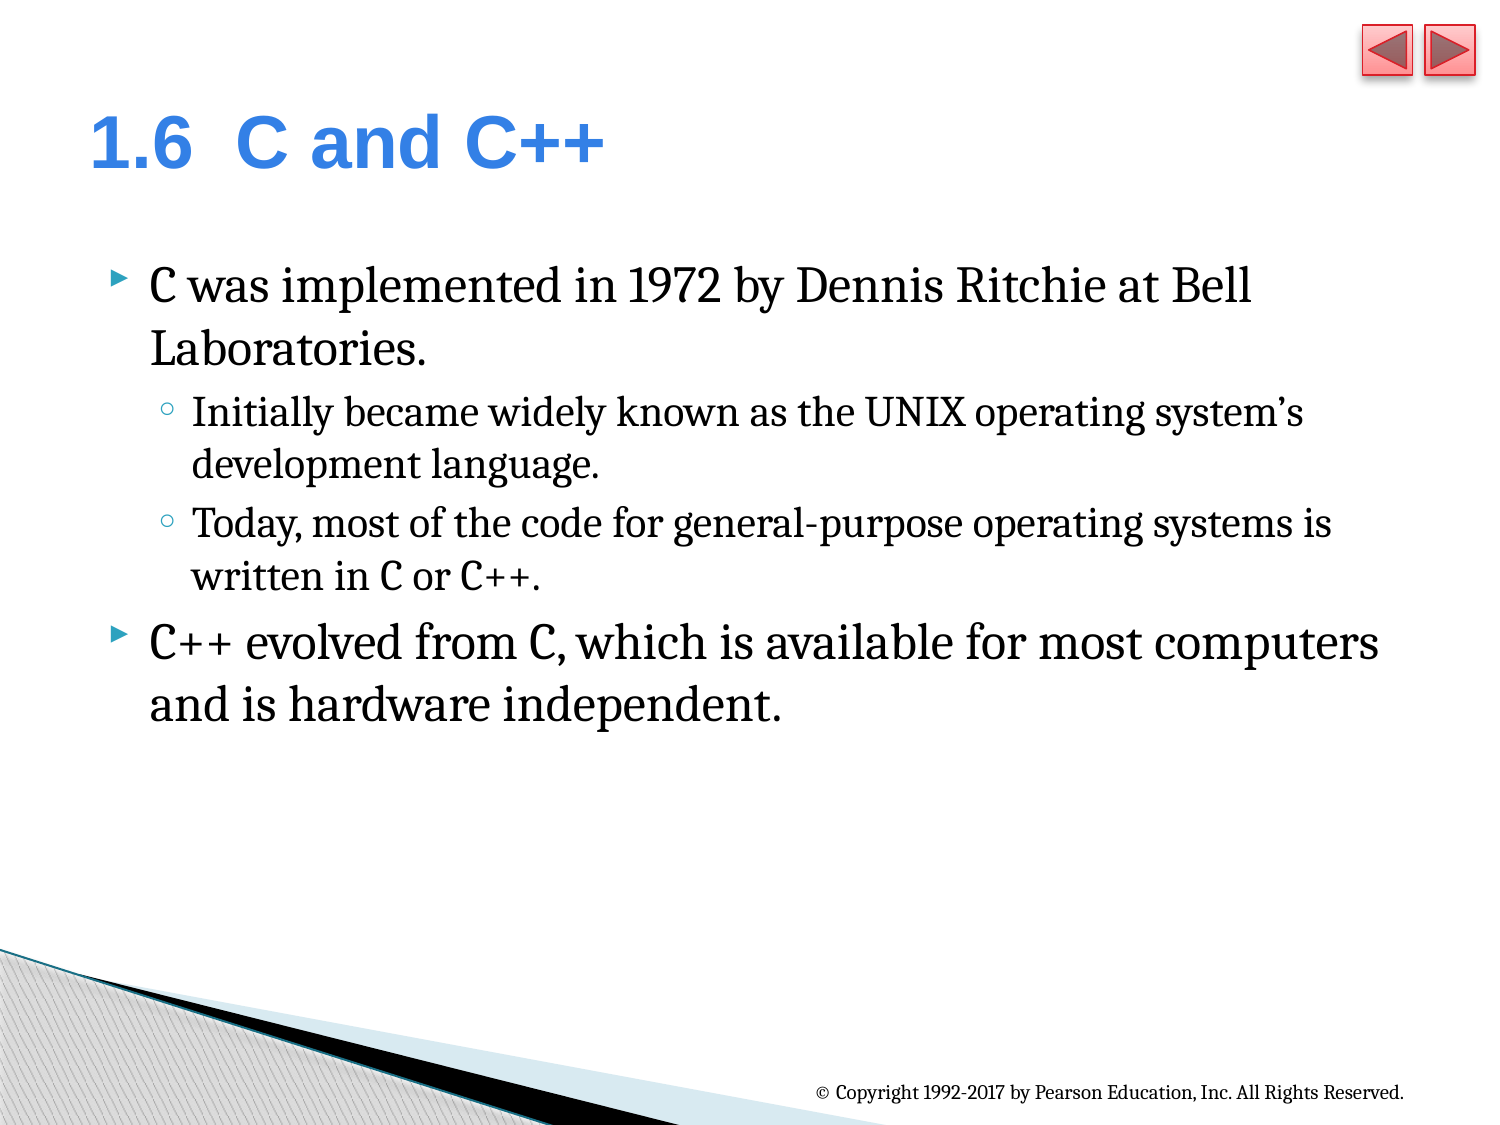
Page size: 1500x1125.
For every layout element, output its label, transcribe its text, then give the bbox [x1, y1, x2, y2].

title 1.6 C and C++ [75, 45, 1425, 233]
list C was implemented in 1972 by Dennis Ritchie at Bell Laboratories. Initially became widely known as the UNIX operating system’s development language. Today, most of the code for general-purpose operating systems is written in C or C++. C++ evolved from C, which is available for most computers and is hardware independent. [75, 242, 1425, 986]
footer © Copyright 1992-2017 by Pearson Education, Inc. All Rights Reserved. [552, 1051, 1419, 1112]
